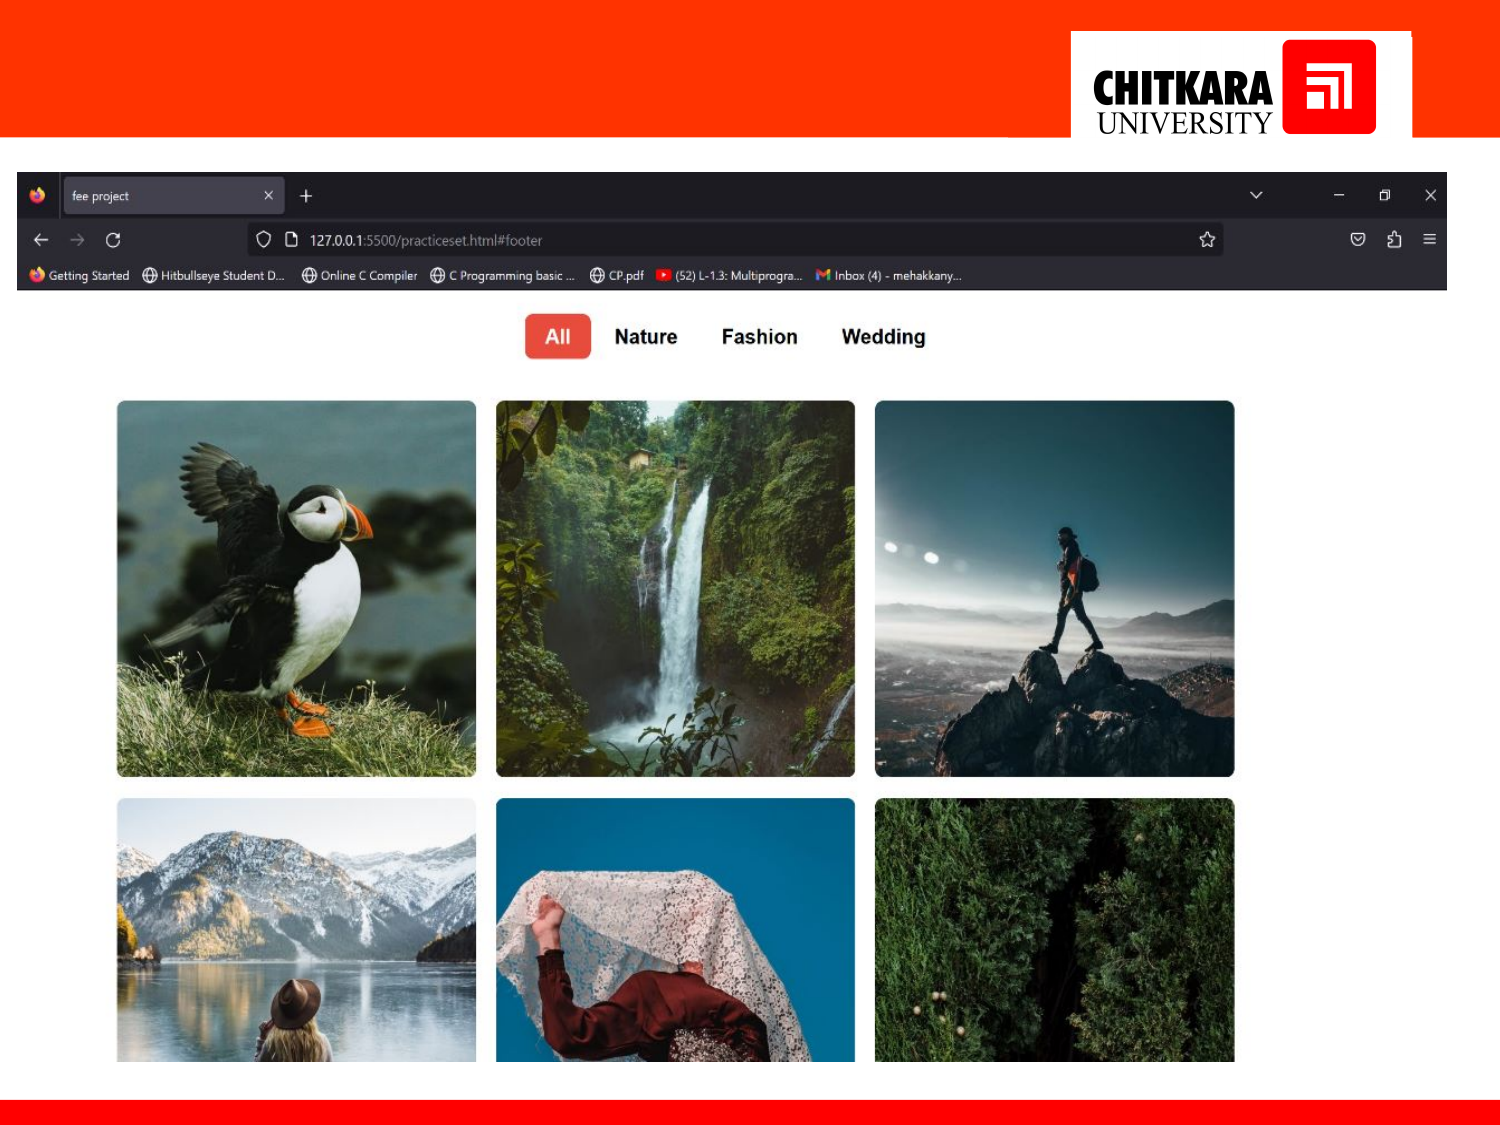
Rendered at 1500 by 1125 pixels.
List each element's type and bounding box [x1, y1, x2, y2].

picture [17, 172, 1448, 1063]
picture [1074, 37, 1391, 138]
